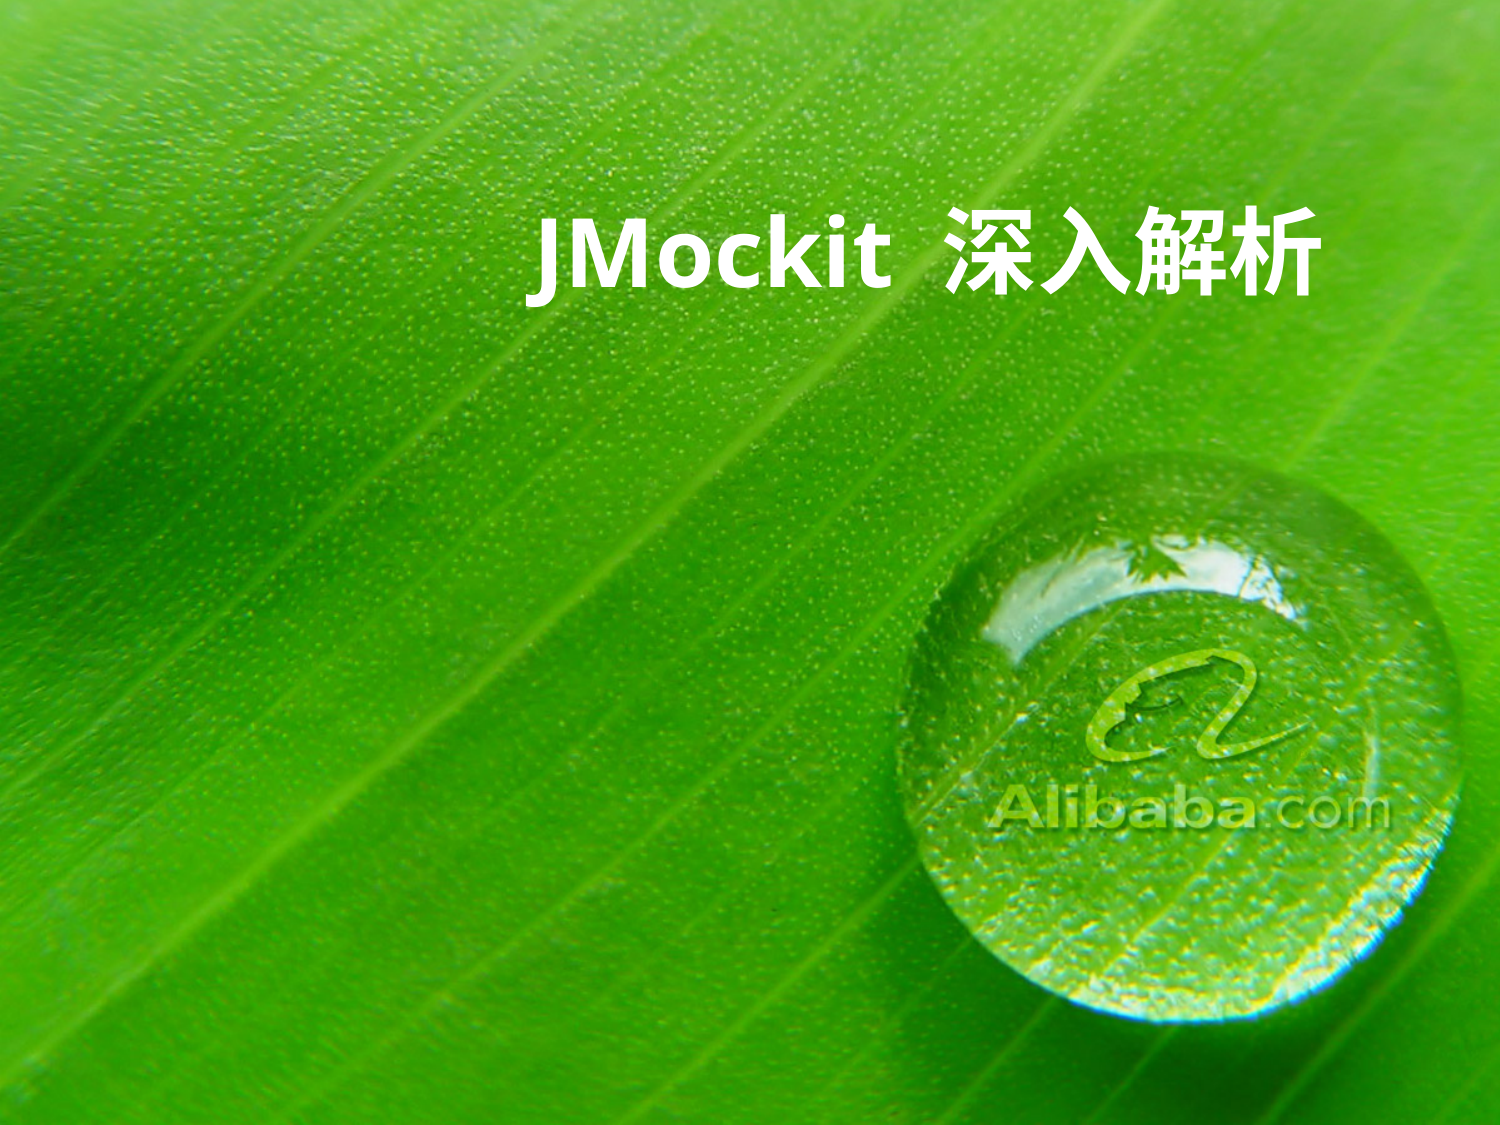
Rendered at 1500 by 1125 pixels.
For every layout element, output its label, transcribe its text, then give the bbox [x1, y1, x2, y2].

subtitle [100, 455, 1383, 758]
picture [0, 0, 1500, 1125]
title JMockit 深入解析 [40, 120, 1400, 315]
